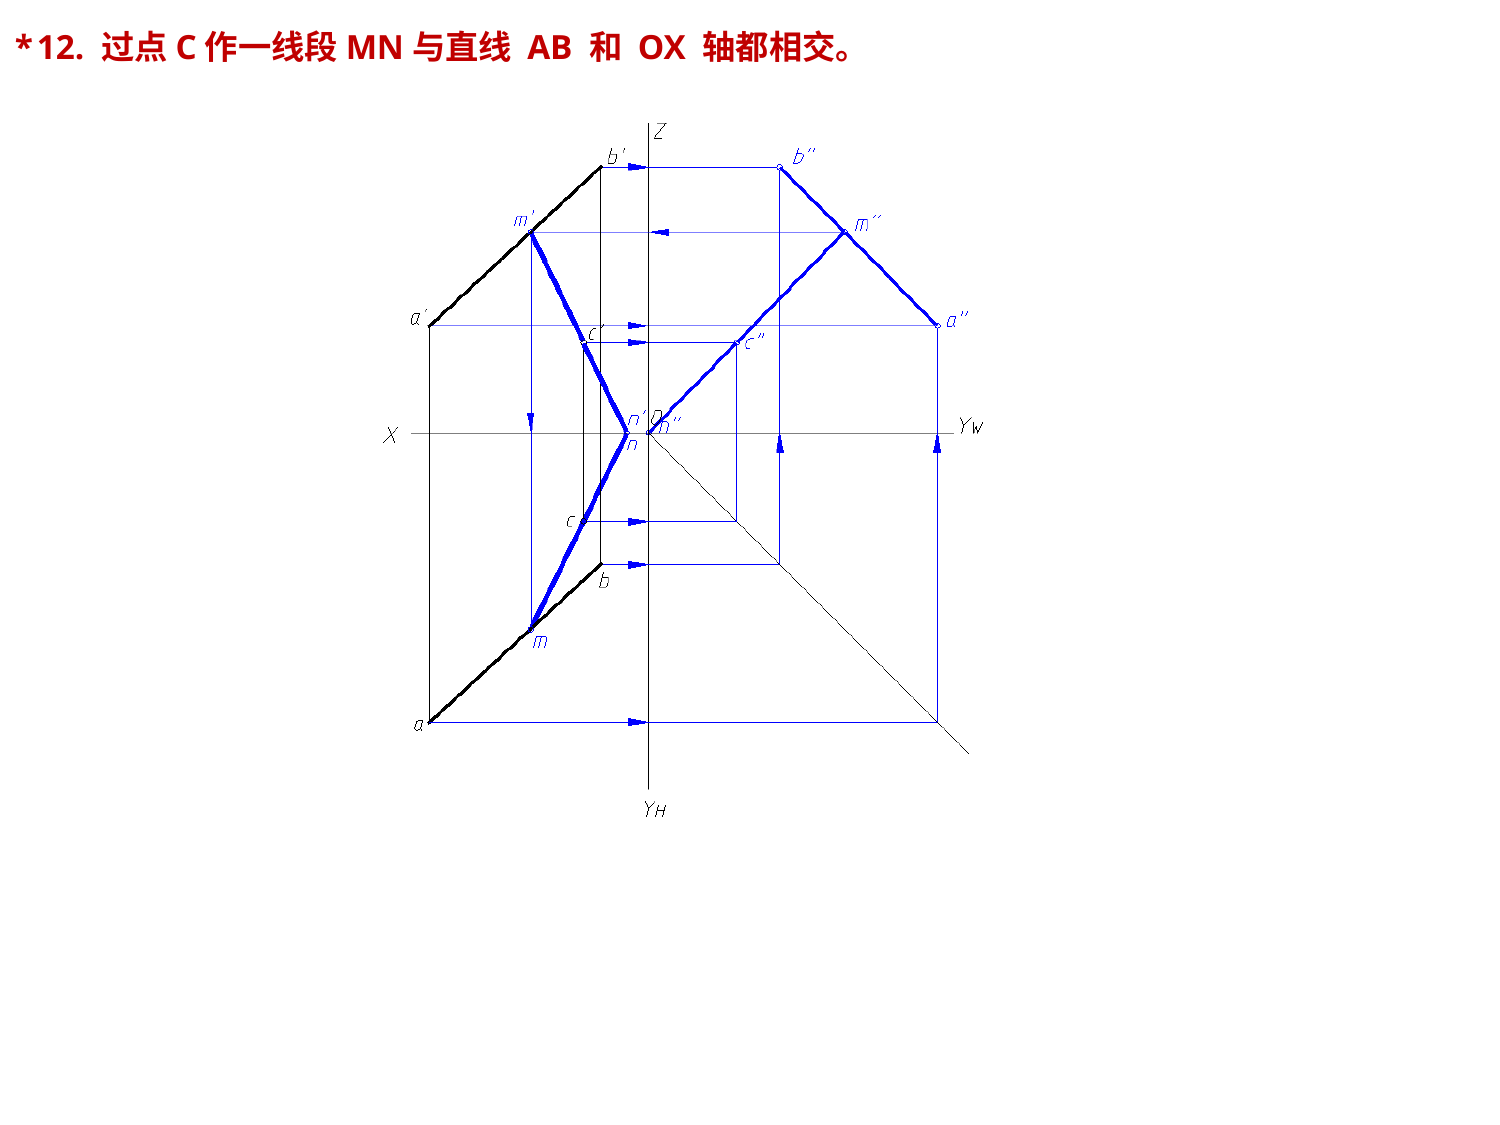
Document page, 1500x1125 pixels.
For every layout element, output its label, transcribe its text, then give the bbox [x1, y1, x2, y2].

picture [379, 93, 990, 820]
text_box * 12. 过点C作一线段MN与直线 AB 和 OX 轴都相交。 [0, 18, 1500, 74]
